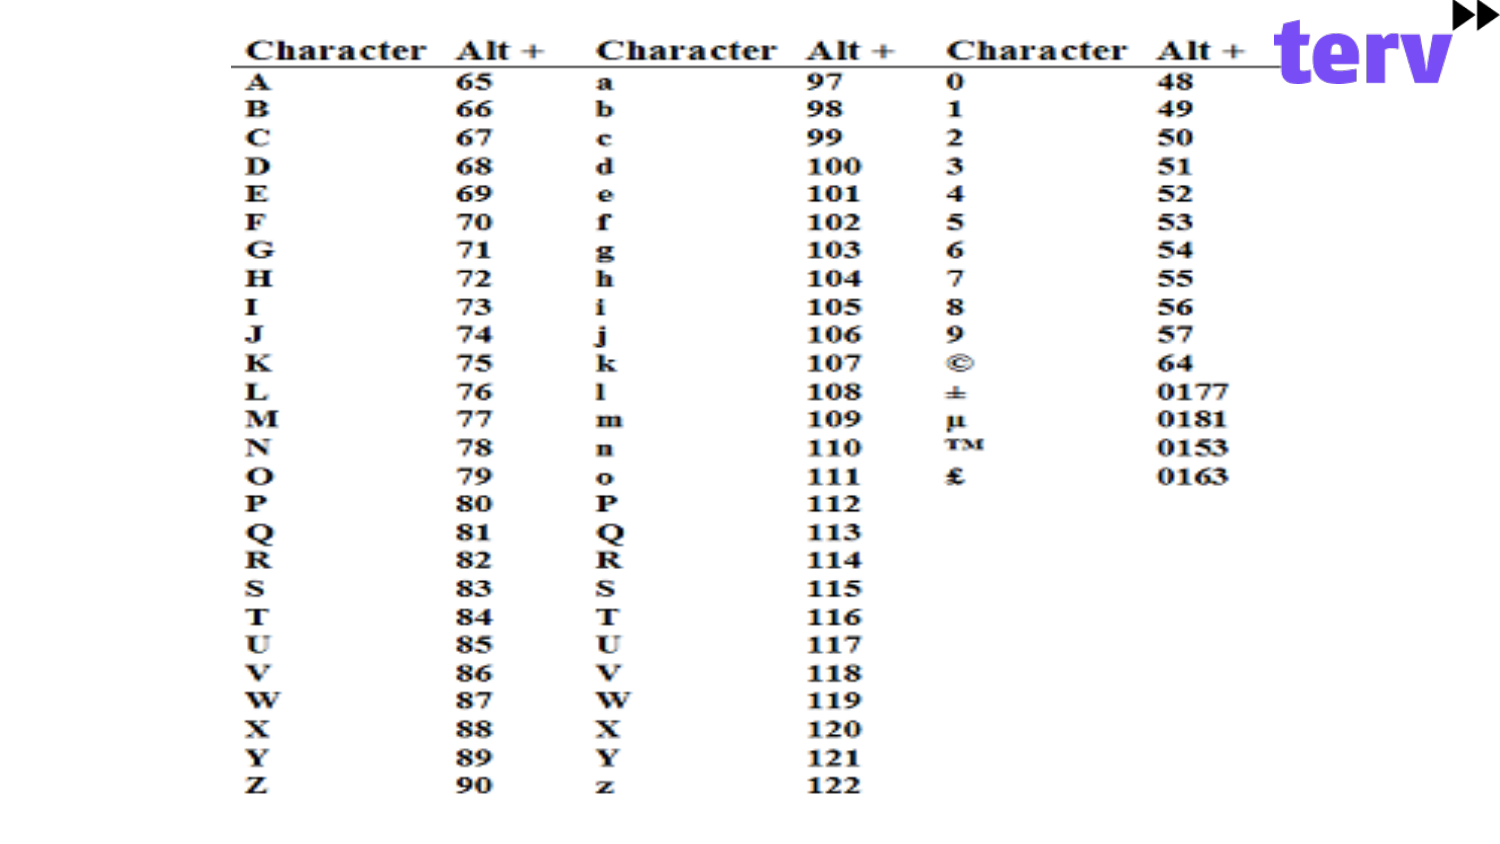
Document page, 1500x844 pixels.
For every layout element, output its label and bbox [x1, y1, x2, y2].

picture [1274, 0, 1500, 85]
list [231, 33, 1290, 810]
